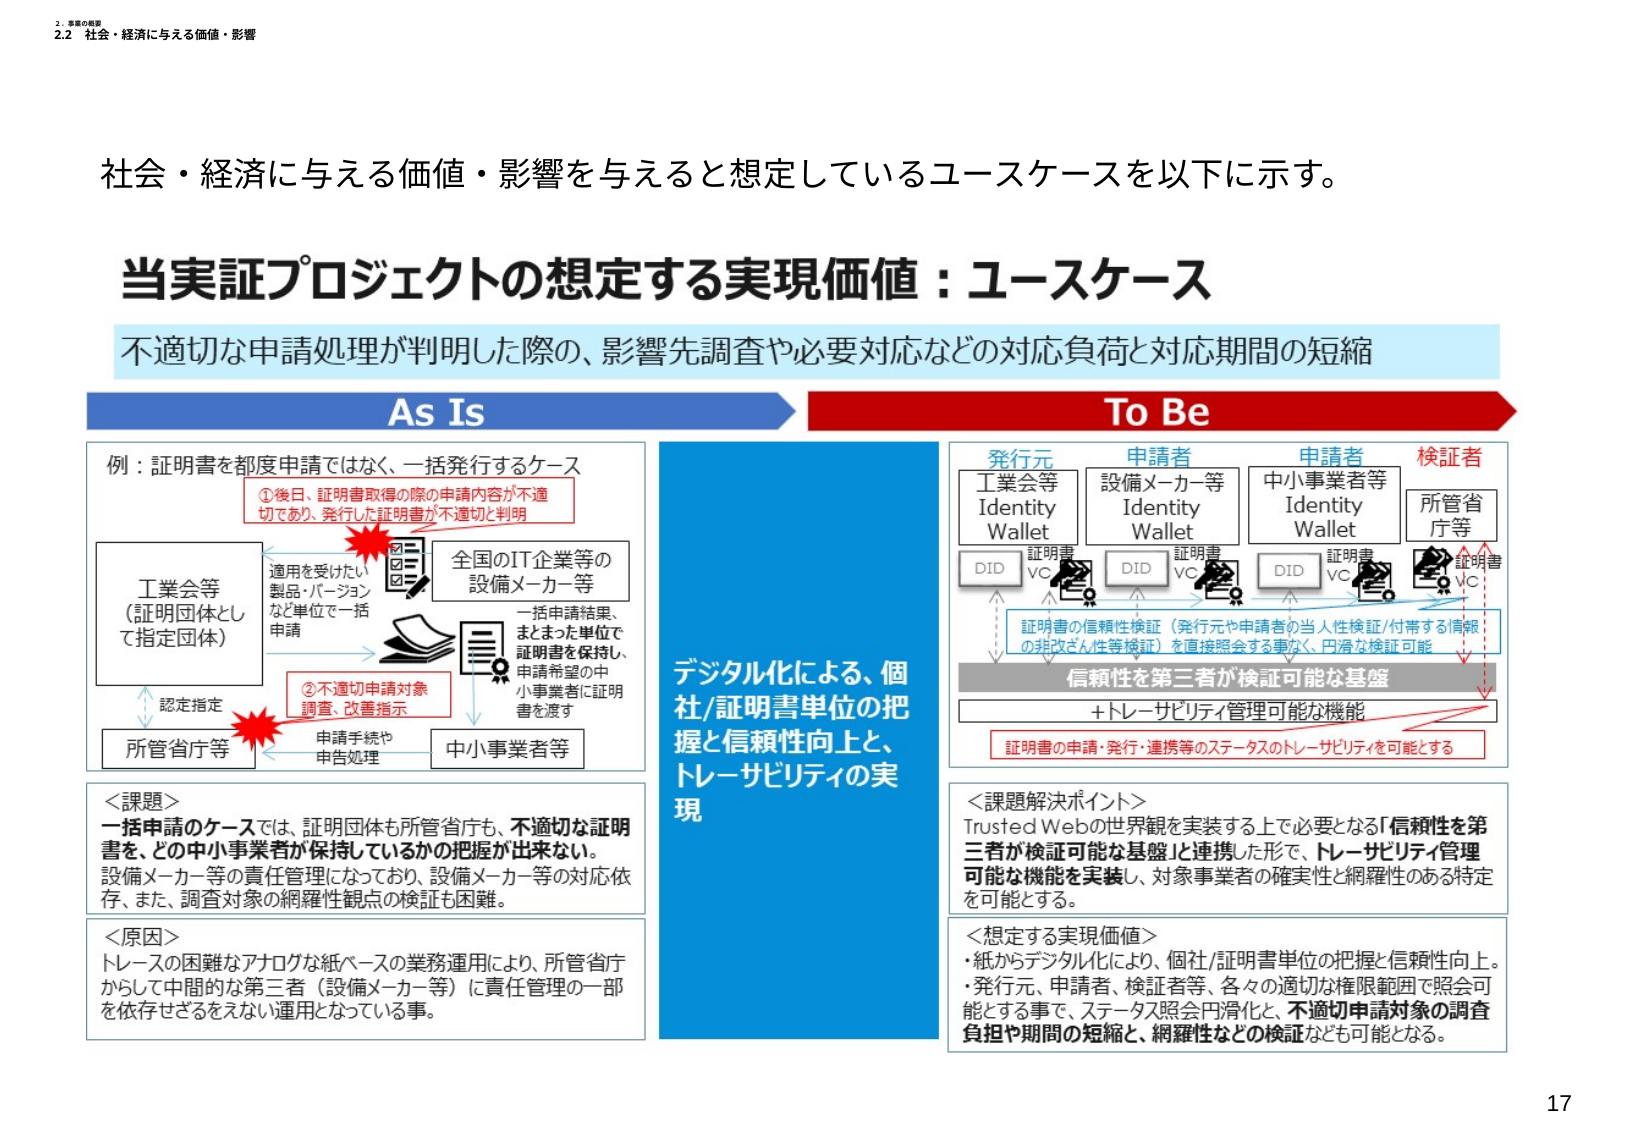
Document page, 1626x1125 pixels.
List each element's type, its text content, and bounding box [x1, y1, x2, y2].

title ２．事業の概要 2.2 社会・経済に与える価値・影響 [54, 12, 1571, 80]
picture [85, 234, 1522, 1061]
text_box 社会・経済に与える価値・影響を与えると想定しているユースケースを以下に示す。 [86, 150, 1539, 202]
